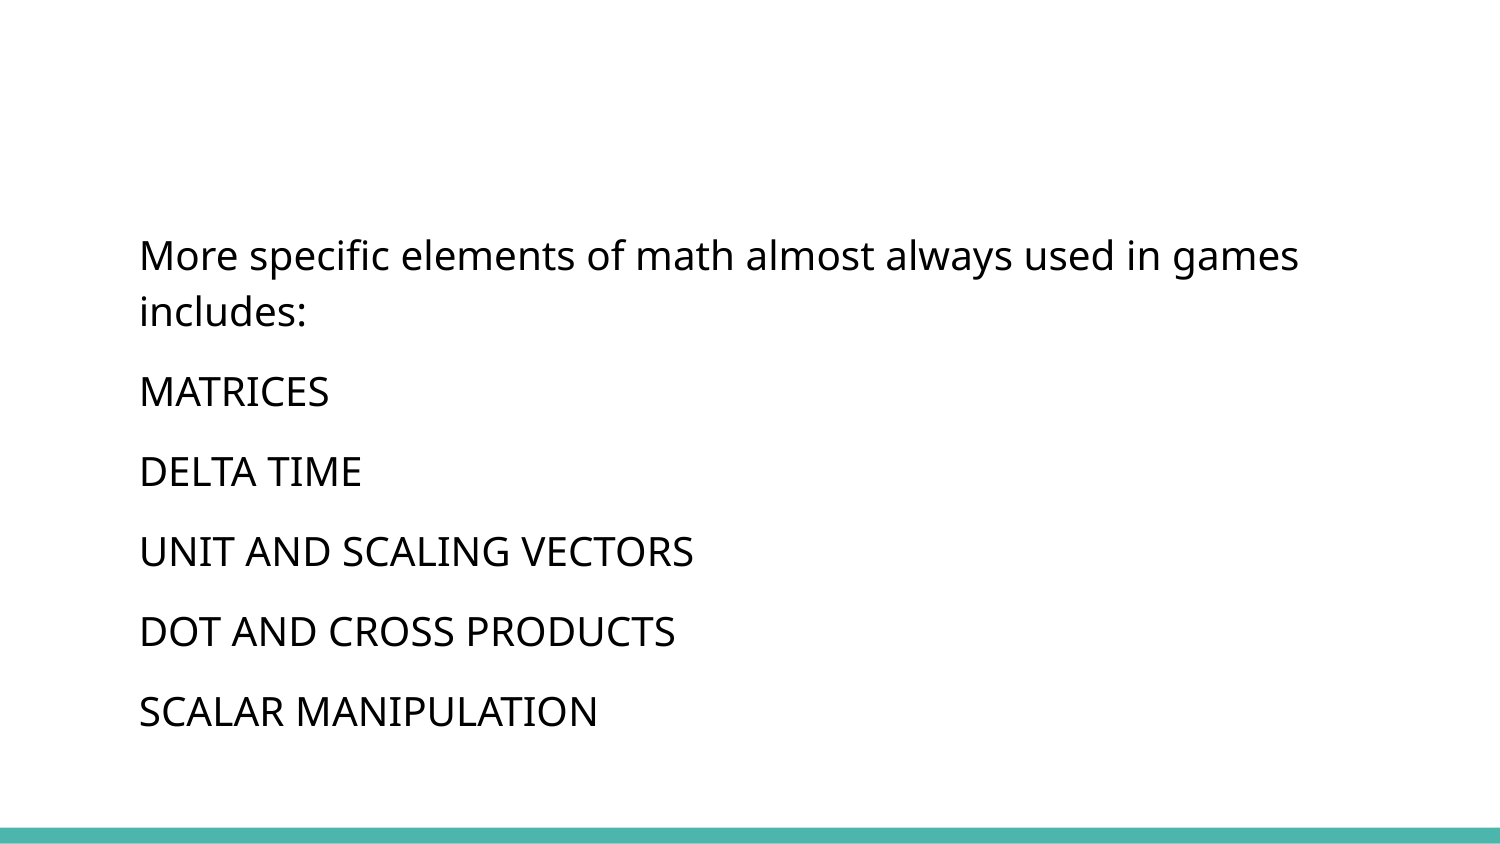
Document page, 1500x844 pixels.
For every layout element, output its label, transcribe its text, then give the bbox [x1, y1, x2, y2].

list More specific elements of math almost always used in games includes: MATRICES DELTA TIME UNIT AND SCALING VECTORS DOT AND CROSS PRODUCTS SCALAR MANIPULATION [51, 207, 1449, 750]
